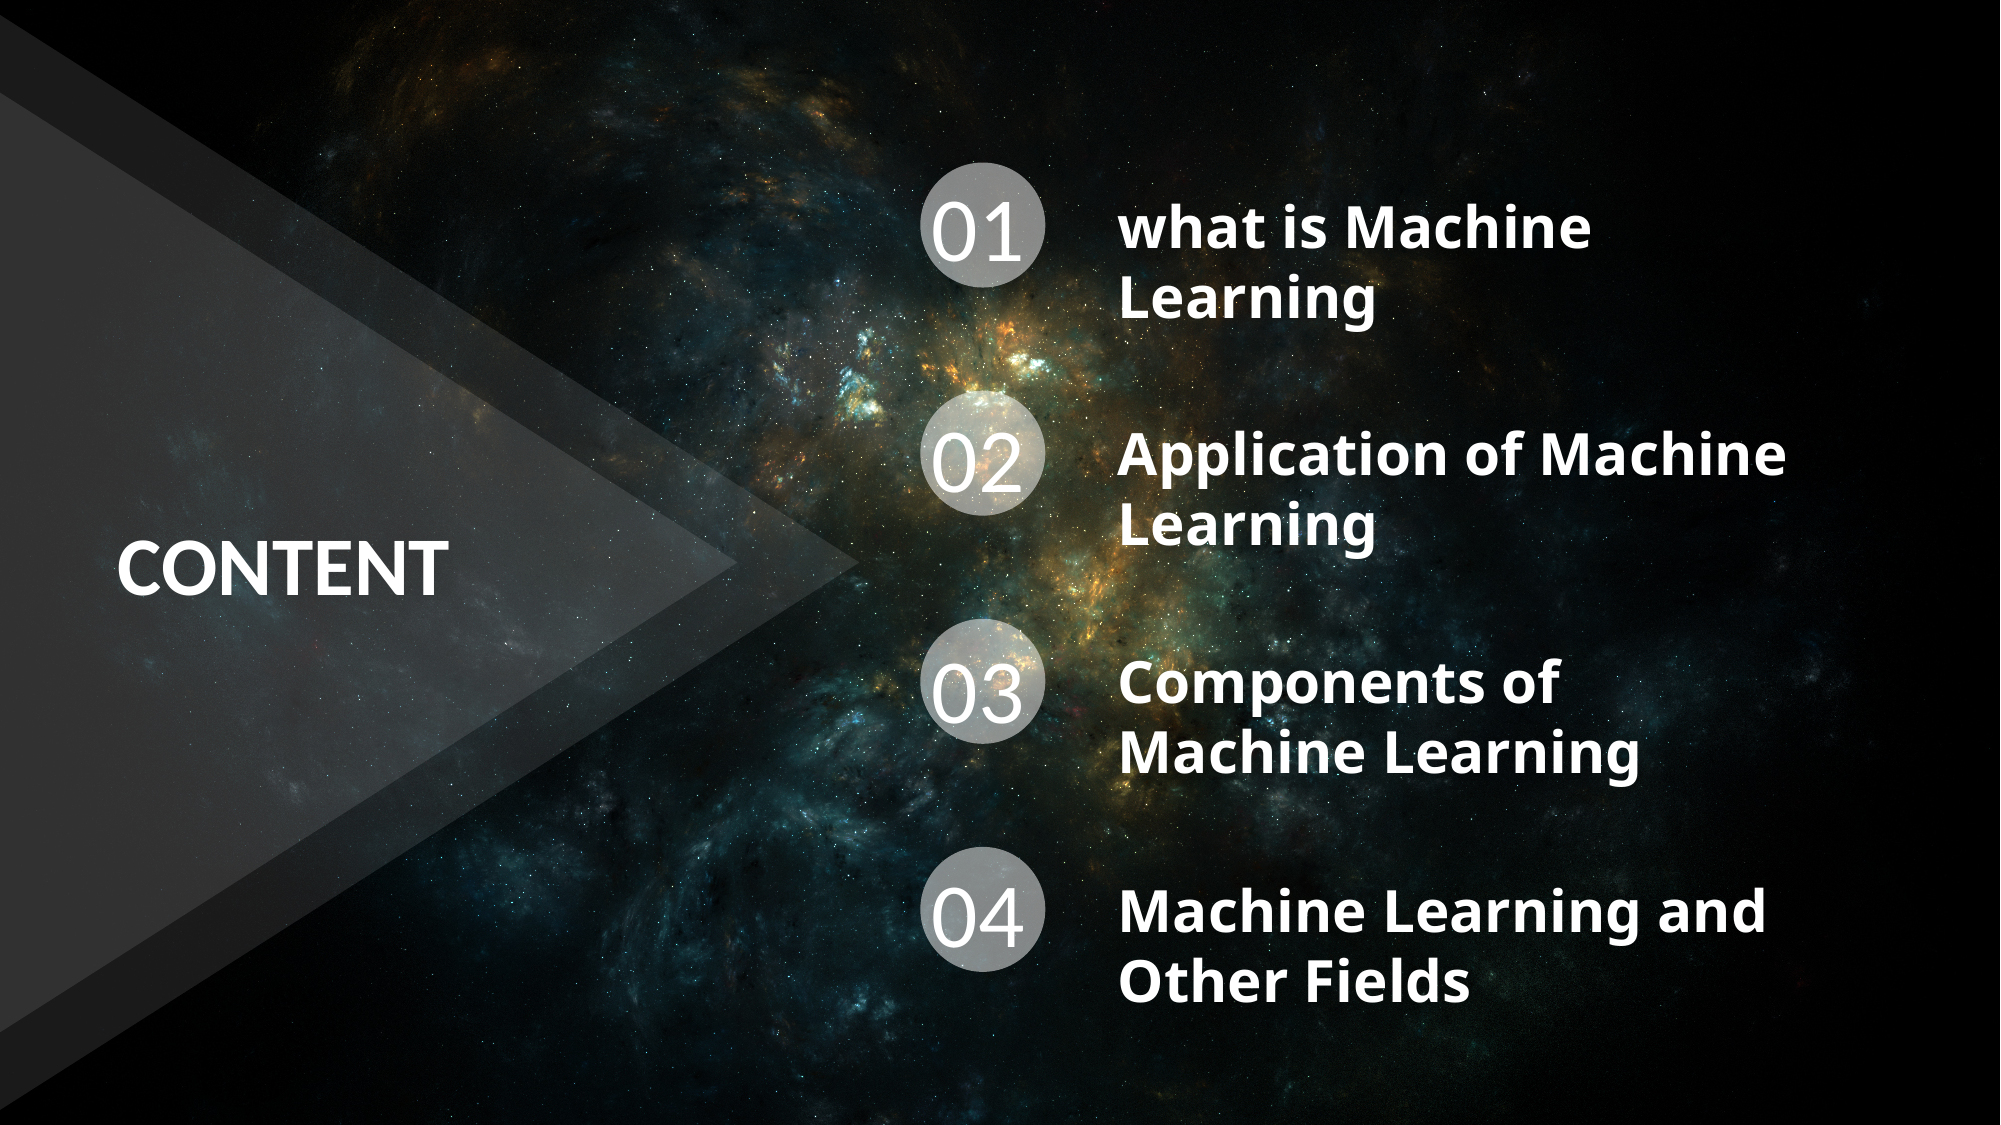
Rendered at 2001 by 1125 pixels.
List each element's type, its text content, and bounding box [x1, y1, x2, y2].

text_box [917, 390, 1046, 520]
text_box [0, 92, 738, 1033]
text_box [917, 618, 1046, 752]
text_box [917, 846, 1046, 975]
text_box Application of Machine Learning [1103, 410, 1810, 565]
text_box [917, 162, 1046, 289]
text_box CONTENT [103, 504, 516, 620]
text_box what is Machine Learning [1103, 182, 1810, 338]
picture [0, 0, 2000, 1125]
text_box Components of Machine Learning [1103, 638, 1810, 793]
text_box Machine Learning and Other Fields [1103, 866, 1810, 1022]
